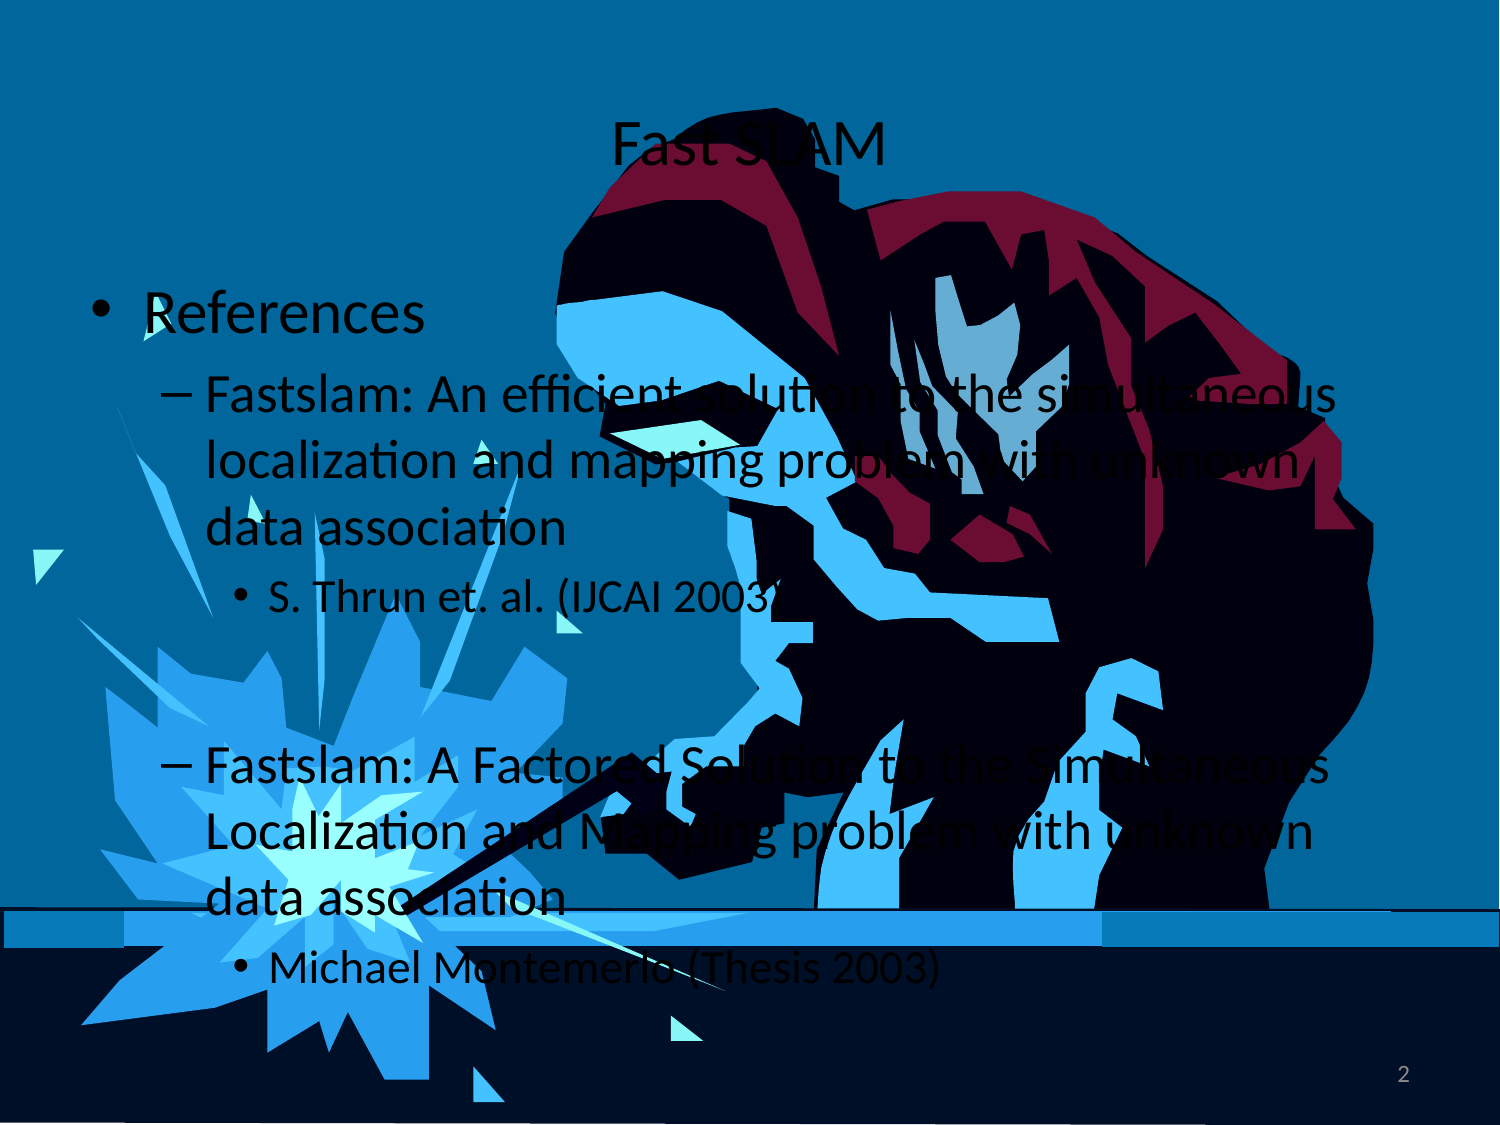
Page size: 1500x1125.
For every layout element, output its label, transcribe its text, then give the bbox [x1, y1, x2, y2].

slide_number 2 [1074, 1042, 1425, 1103]
list References Fastslam: An efficient solution to the simultaneous localization and mapping problem with unknown data association S. Thrun et. al. (IJCAI 2003) Fastslam: A Factored Solution to the Simultaneous Localization and Mapping problem with unknown data association Michael Montemerlo (Thesis 2003) [75, 262, 1425, 1005]
title Fast SLAM [75, 45, 1425, 233]
